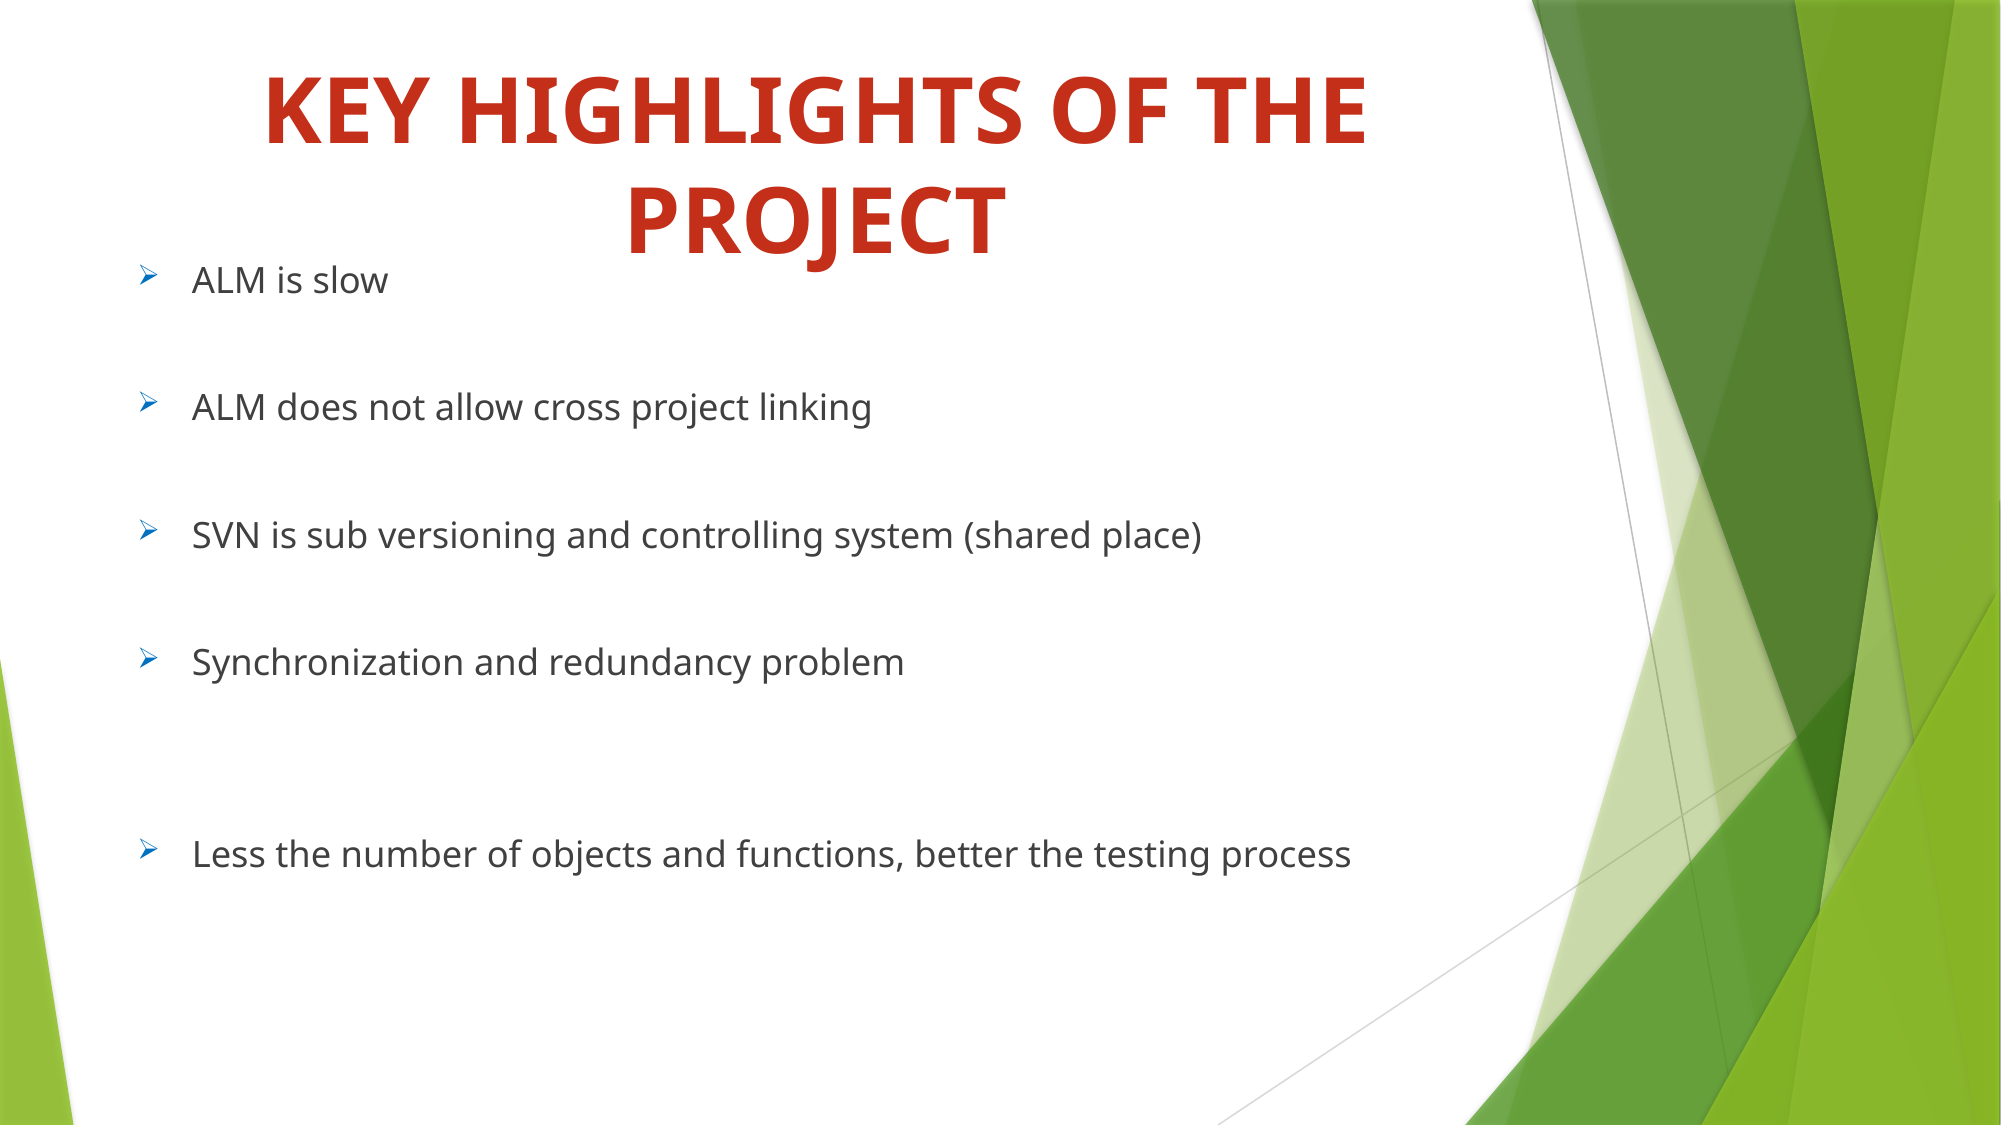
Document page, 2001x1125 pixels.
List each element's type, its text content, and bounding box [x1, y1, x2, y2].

list ALM is slow ALM does not allow cross project linking SVN is sub versioning and controlling system (shared place) Synchronization and redundancy problem Less the number of objects and functions, better the testing process [122, 249, 1533, 886]
title KEY HIGHLIGHTS OF THE PROJECT [61, 44, 1571, 280]
